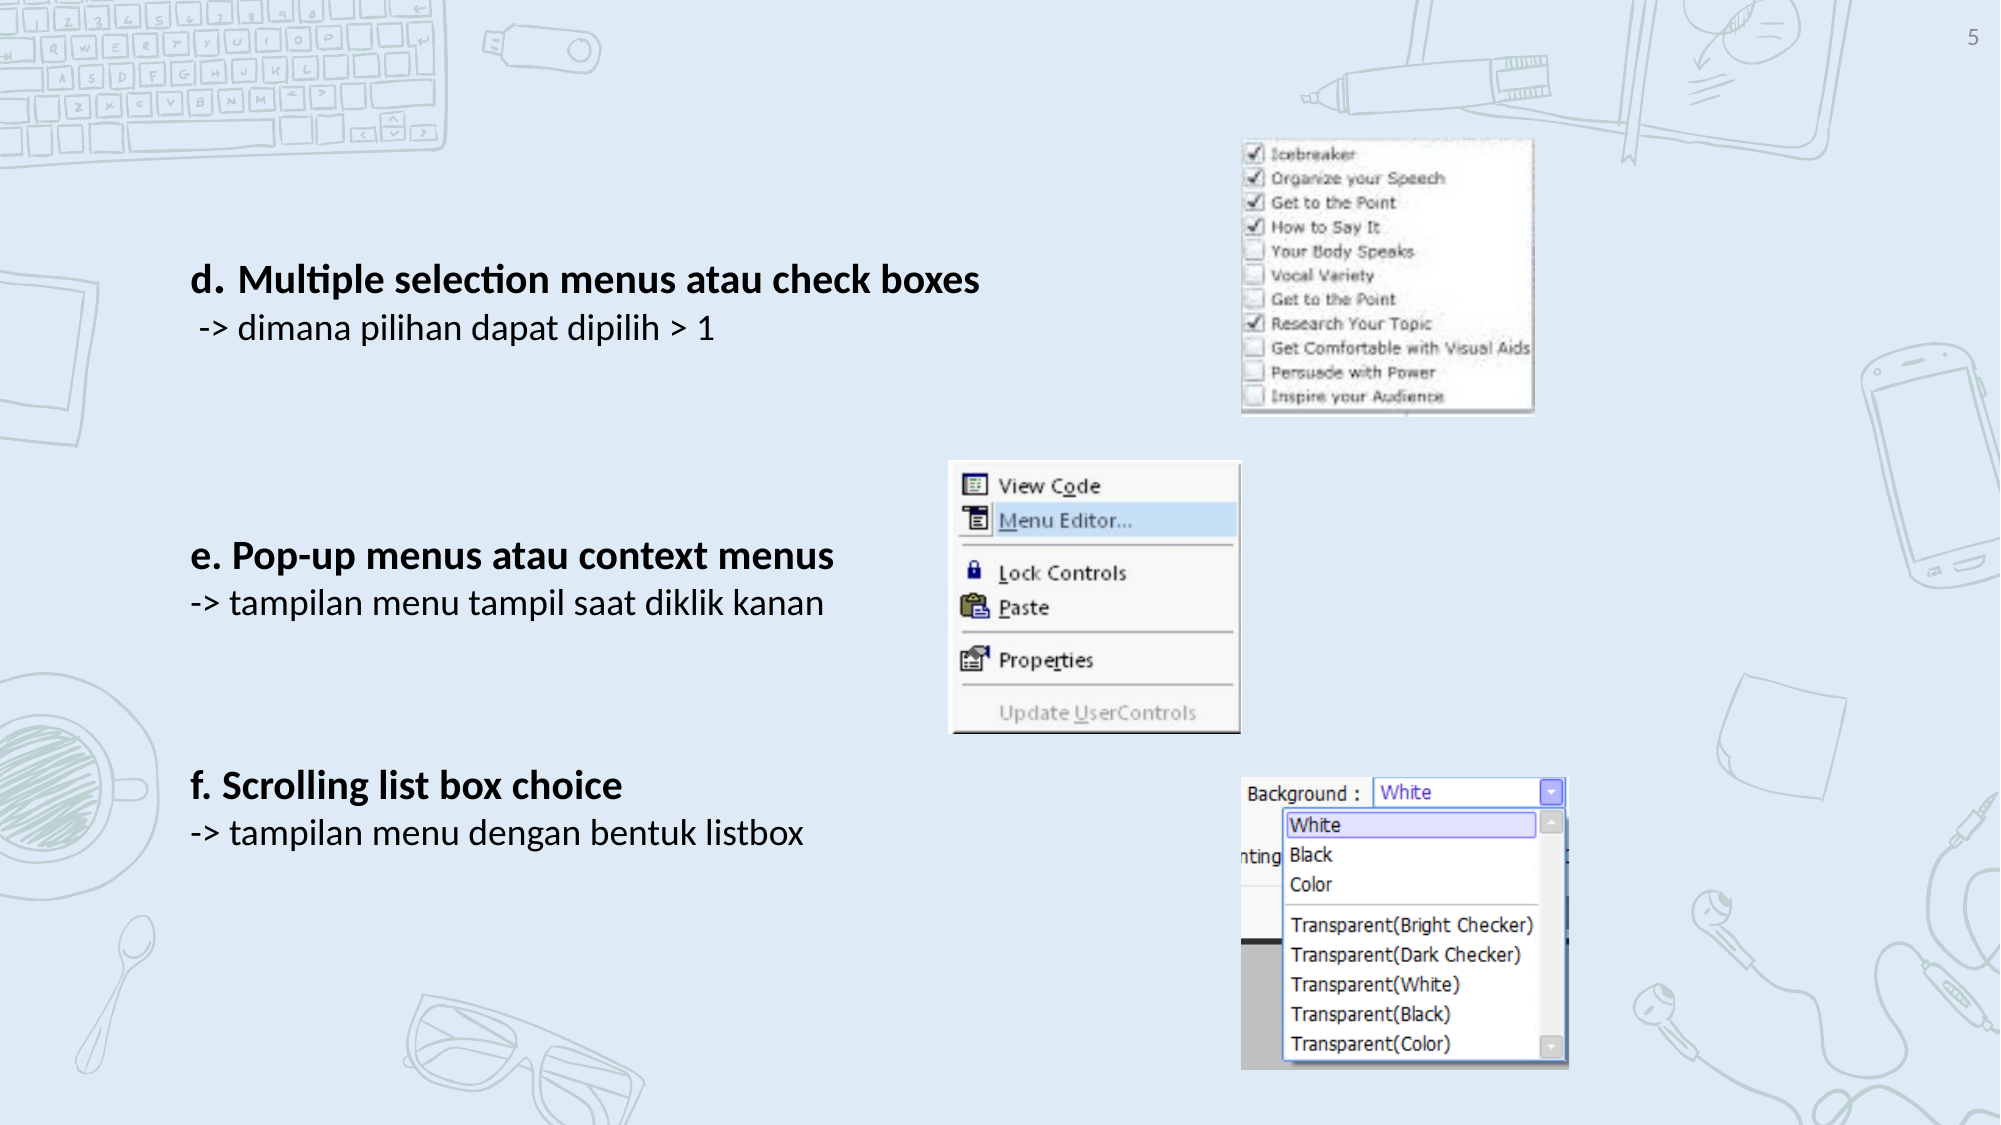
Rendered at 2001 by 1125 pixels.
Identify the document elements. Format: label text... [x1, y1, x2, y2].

picture [948, 460, 1242, 734]
text_box d. Multiple selection menus atau check boxes -> dimana pilihan dapat dipilih > 1 e. Pop-up menus atau context menus -> tampilan menu tampil saat diklik kanan f. Scrolling list box choice -> tampilan menu dengan bentuk listbox [175, 235, 1721, 1125]
picture [1241, 777, 1570, 1070]
picture [1241, 138, 1535, 417]
slide_number 5 [1913, 0, 2000, 71]
